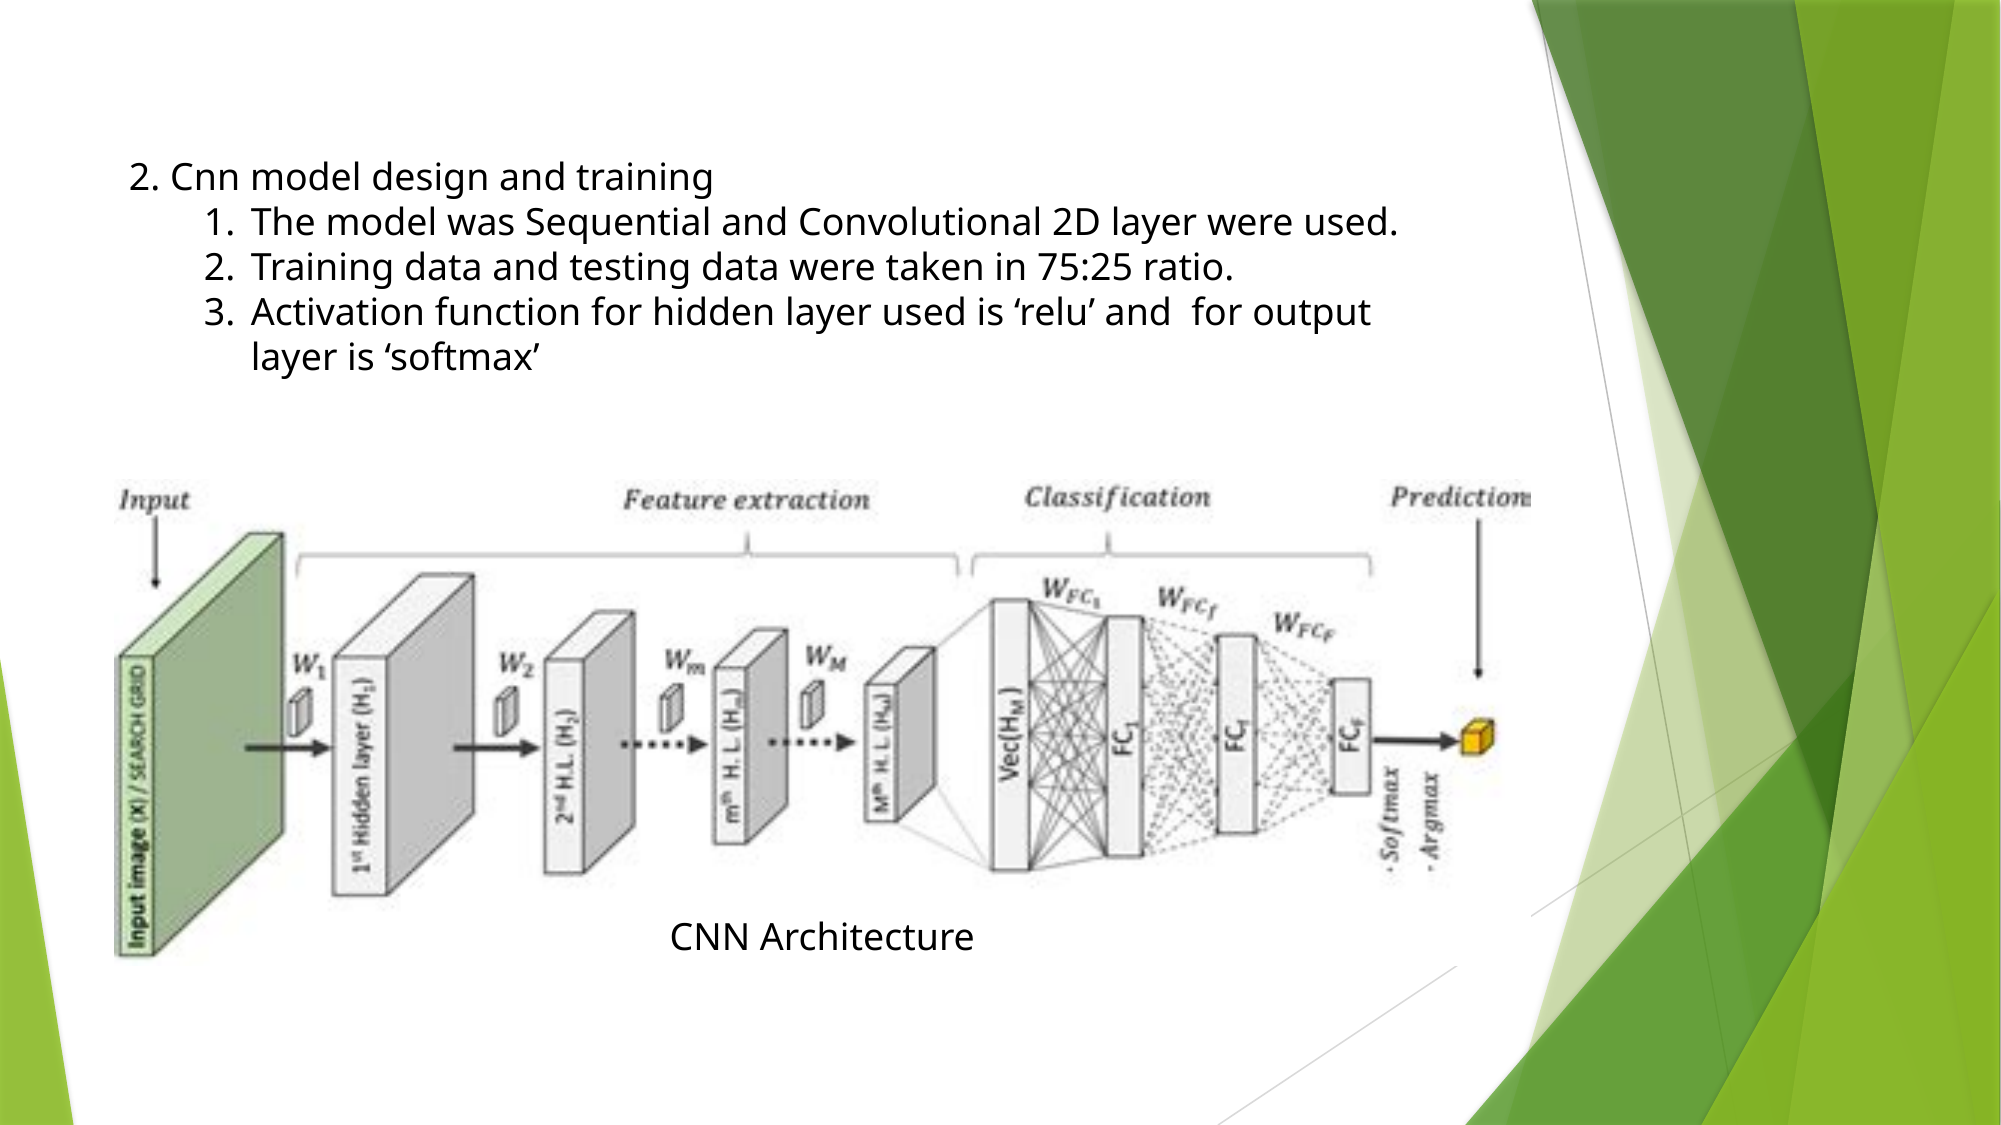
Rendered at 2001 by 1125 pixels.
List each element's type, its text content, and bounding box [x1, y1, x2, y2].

picture [113, 479, 1532, 967]
text_box 2. Cnn model design and training The model was Sequential and Convolutional 2D layer were used. Training data and testing data were taken in 75:25 ratio. Activation function for hidden layer used is ‘relu’ and for output layer is ‘softmax’ [114, 145, 1475, 386]
